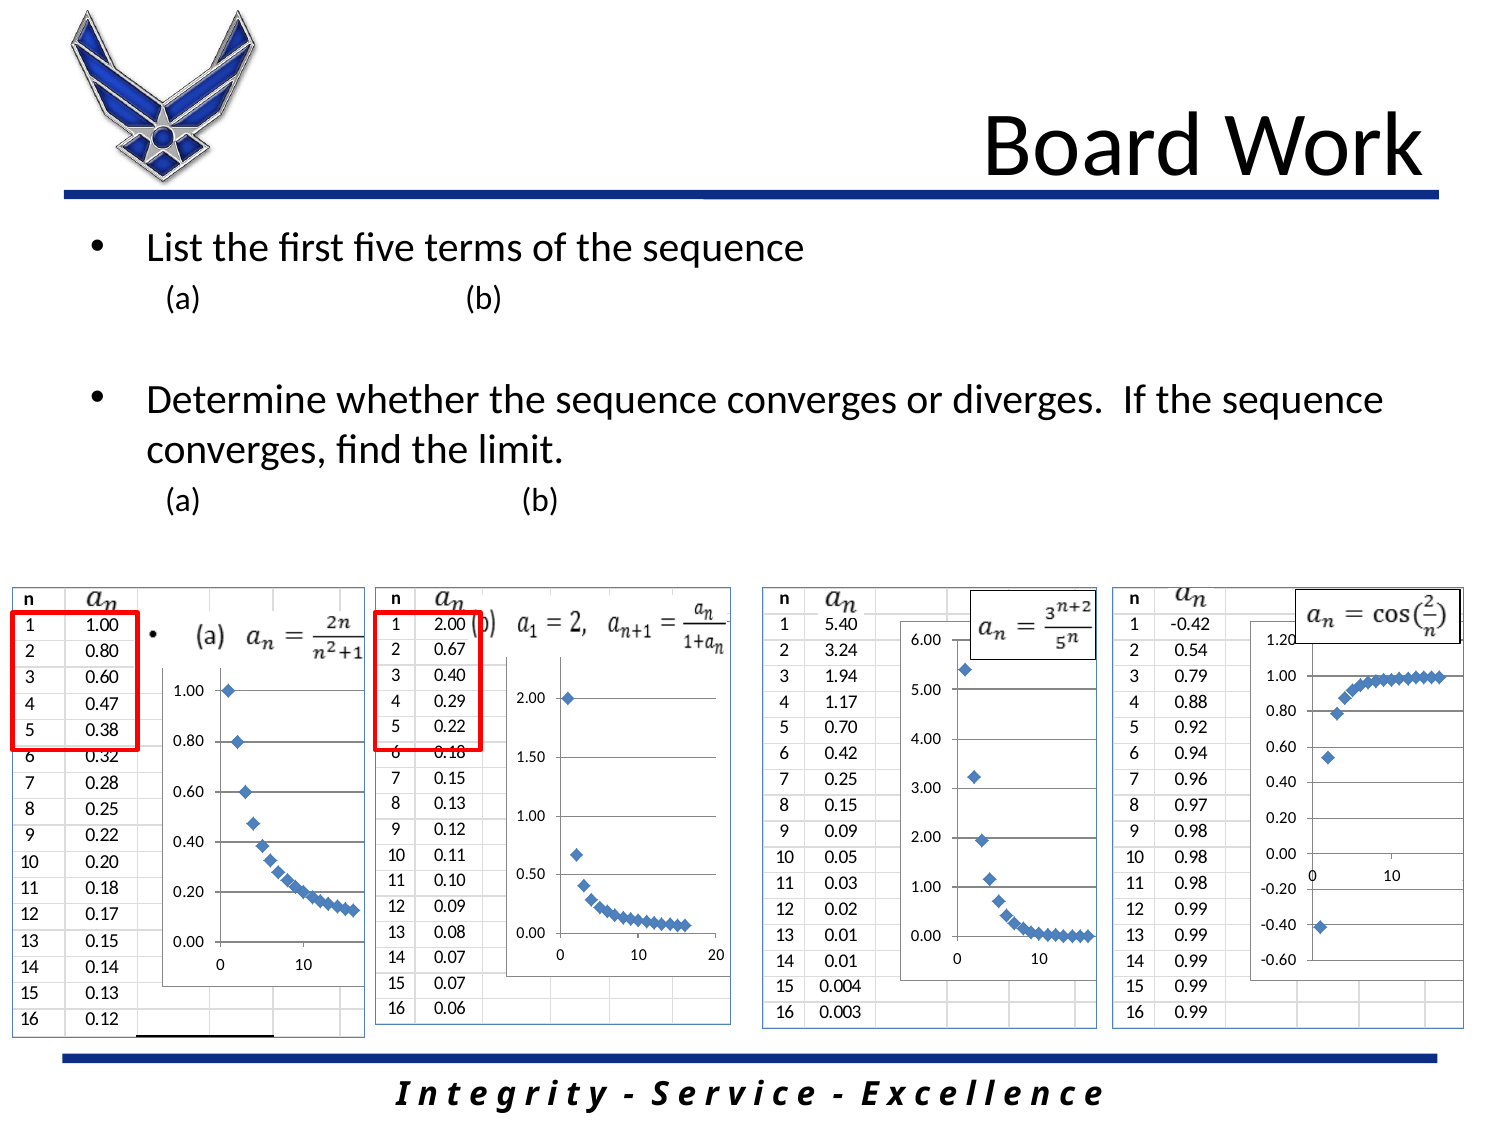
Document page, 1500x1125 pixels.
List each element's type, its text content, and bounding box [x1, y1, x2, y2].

picture [65, 5, 261, 188]
picture [1112, 587, 1465, 1030]
title Board Work [270, 45, 1440, 233]
picture [374, 587, 731, 1026]
picture [12, 587, 365, 1038]
picture [762, 587, 1097, 1030]
